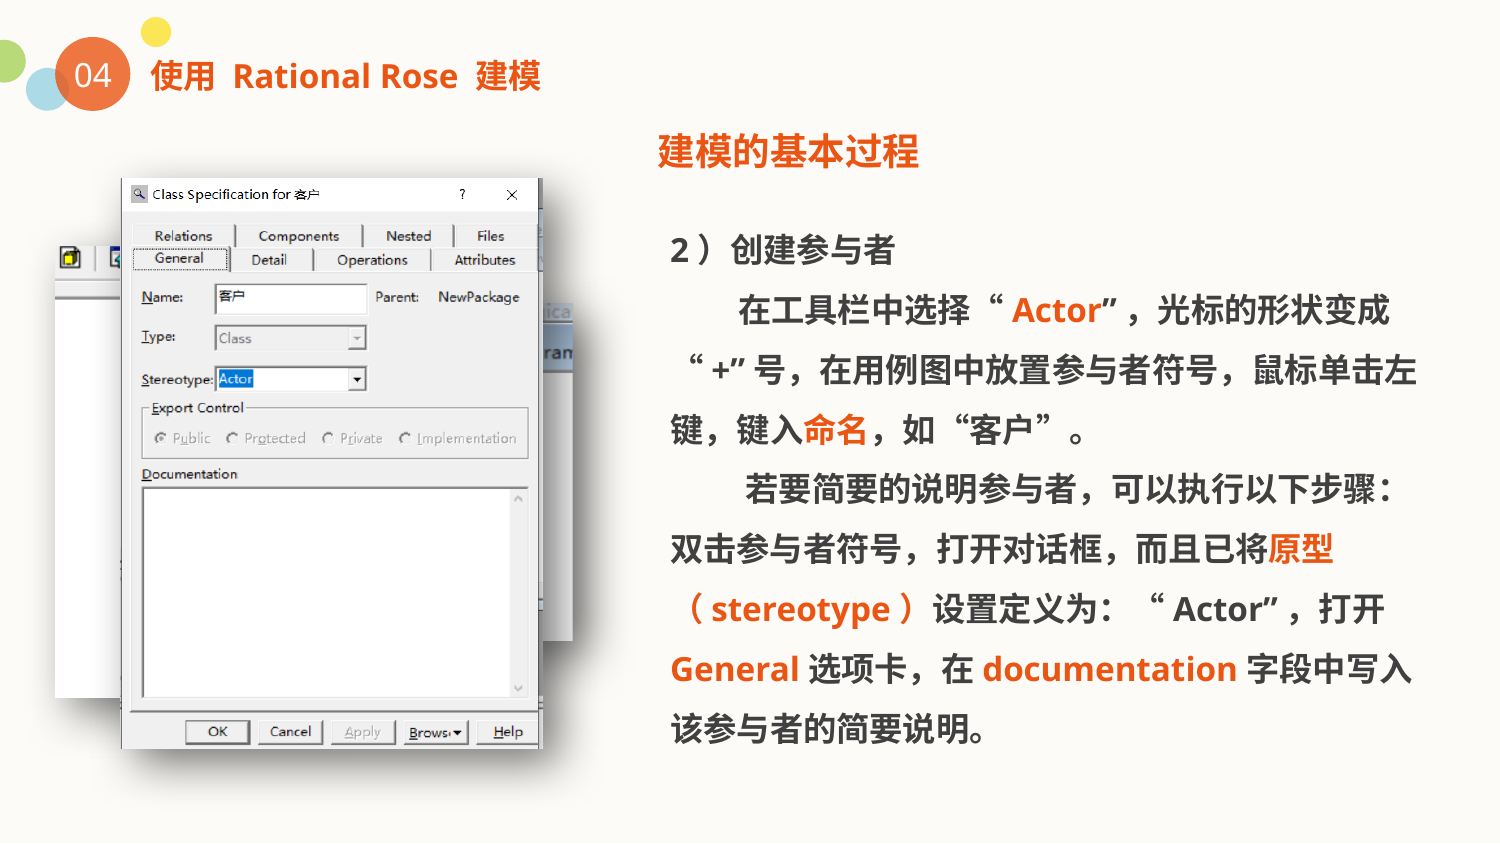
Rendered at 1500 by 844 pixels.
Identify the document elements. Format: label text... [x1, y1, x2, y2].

text_box 使用 Rational Rose 建模 [150, 55, 609, 96]
picture [54, 178, 573, 750]
text_box 建模的基本过程 [617, 97, 961, 181]
text_box 2）创建参与者 在工具栏中选择“Actor”，光标的形状变成“+”号，在用例图中放置参与者符号，鼠标单击左键，键入命名，如“客户”。 若要简要的说明参与者，可以执行以下步骤： 双击参与者符号，打开对话框，而且已将原型（stereotype）设置定义为：“Actor”，打开General选项卡，在documentation字段中写入该参与者的简要说明。 [655, 201, 1443, 756]
text_box [140, 17, 172, 48]
text_box [55, 36, 131, 111]
text_box [0, 39, 26, 83]
text_box [25, 67, 66, 111]
text_box 04 [65, 53, 121, 94]
